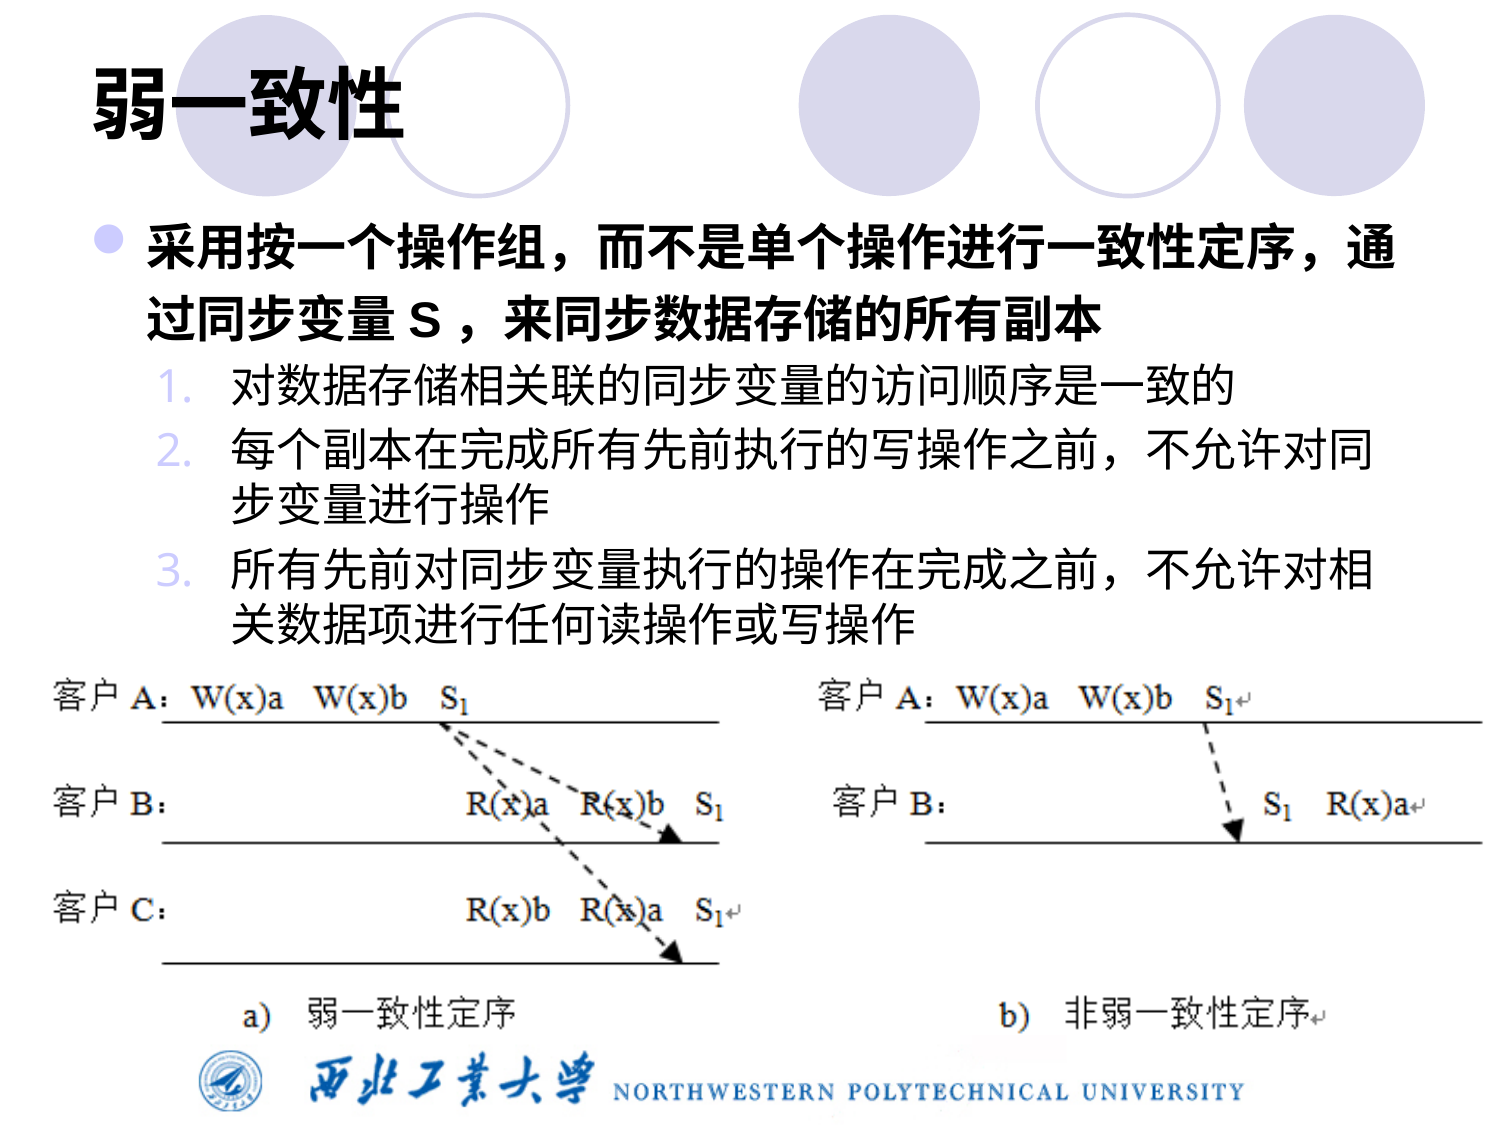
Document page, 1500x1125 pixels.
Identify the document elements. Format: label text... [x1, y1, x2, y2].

picture [0, 656, 1500, 1125]
title 弱一致性 [75, 19, 1425, 185]
list 采用按一个操作组，而不是单个操作进行一致性定序，通过同步变量S，来同步数据存储的所有副本 对数据存储相关联的同步变量的访问顺序是一致的 每个副本在完成所有先前执行的写操作之前，不允许对同步变量进行操作 所有先前对同步变量执行的操作在完成之前，不允许对相关数据项进行任何读操作或写操作 [75, 196, 1425, 655]
